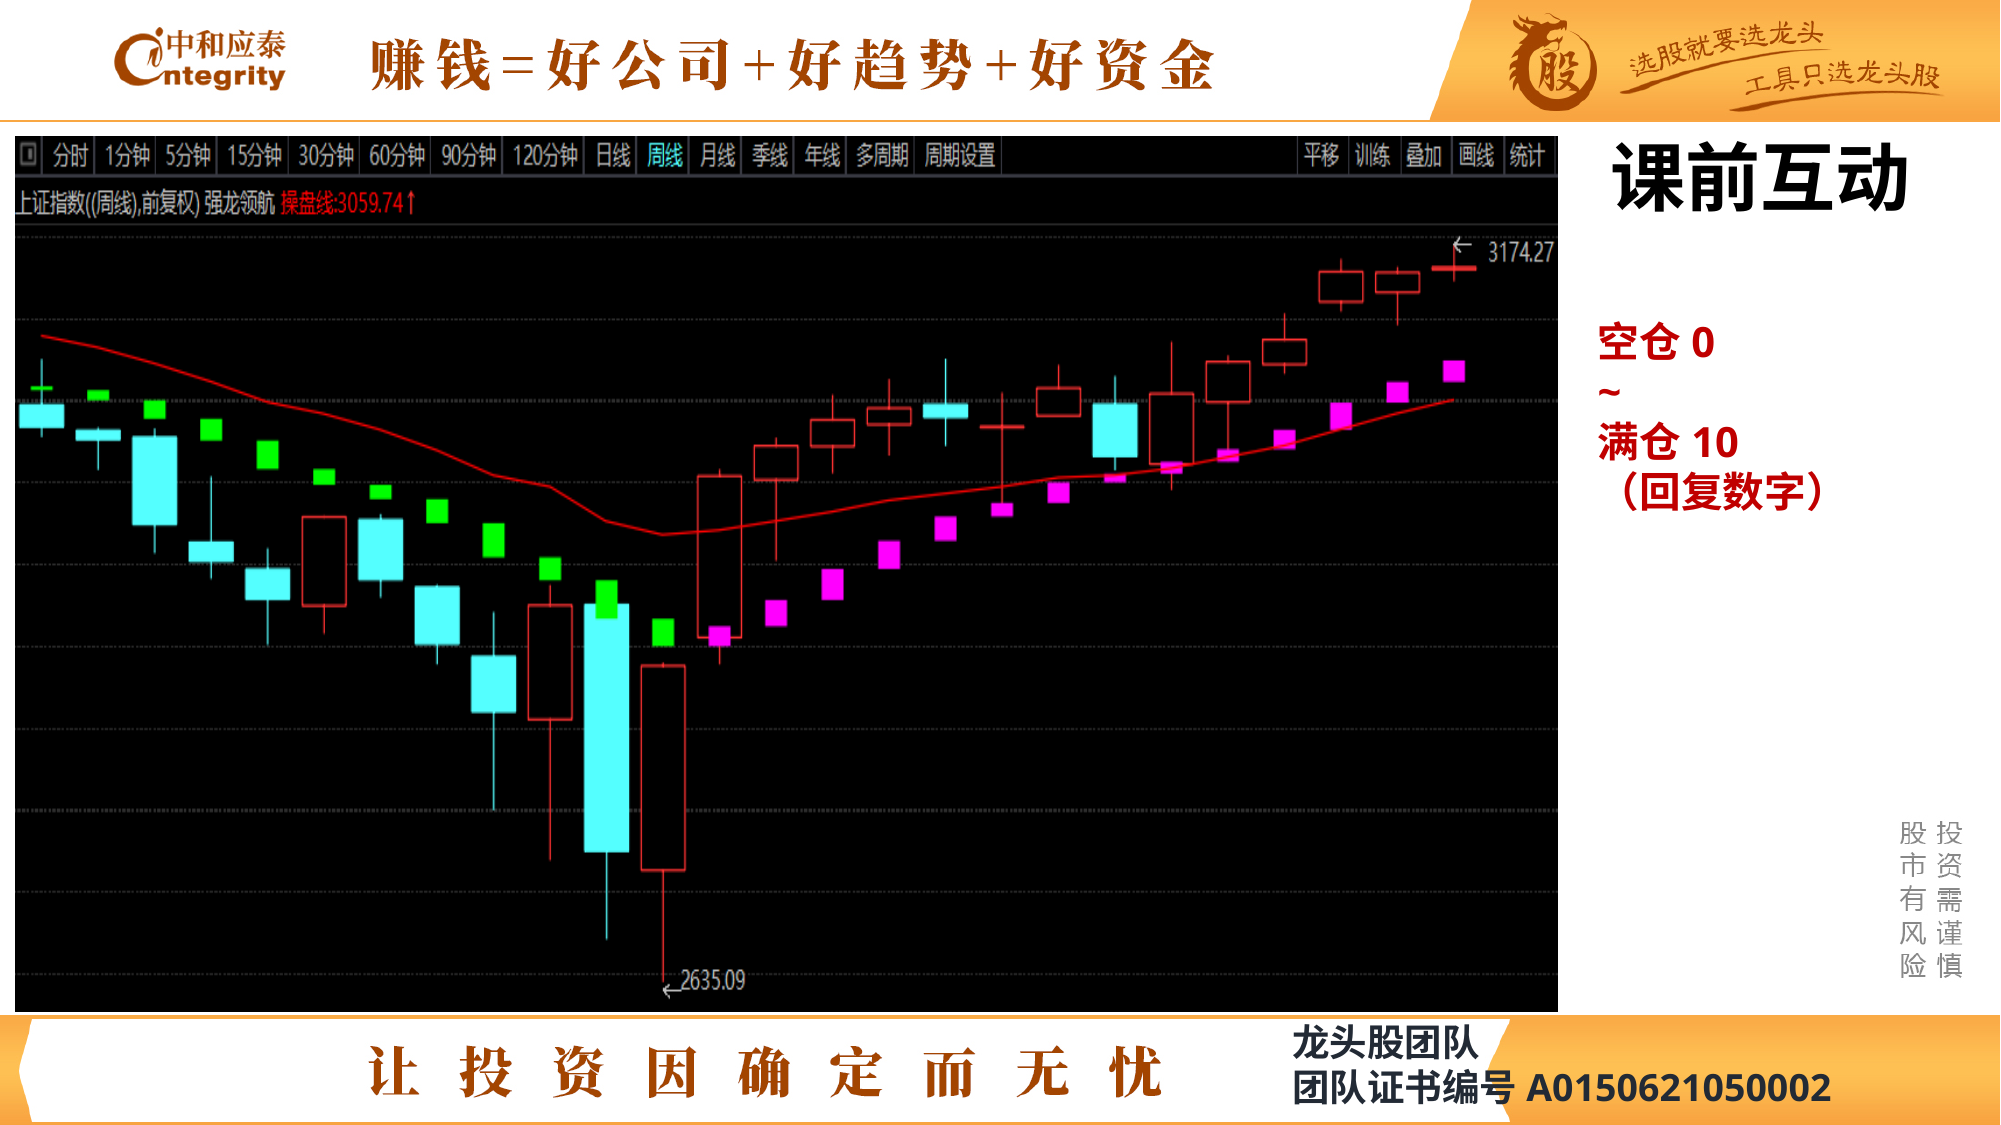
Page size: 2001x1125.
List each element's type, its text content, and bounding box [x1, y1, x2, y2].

text_box 龙头股团队 团队证书编号A0150621050002 [1277, 1011, 1872, 1117]
text_box 空仓0 ~ 满仓10 （回复数字） [1582, 308, 1910, 538]
picture [0, 0, 2000, 1125]
text_box 课前互动 [1596, 122, 1937, 241]
